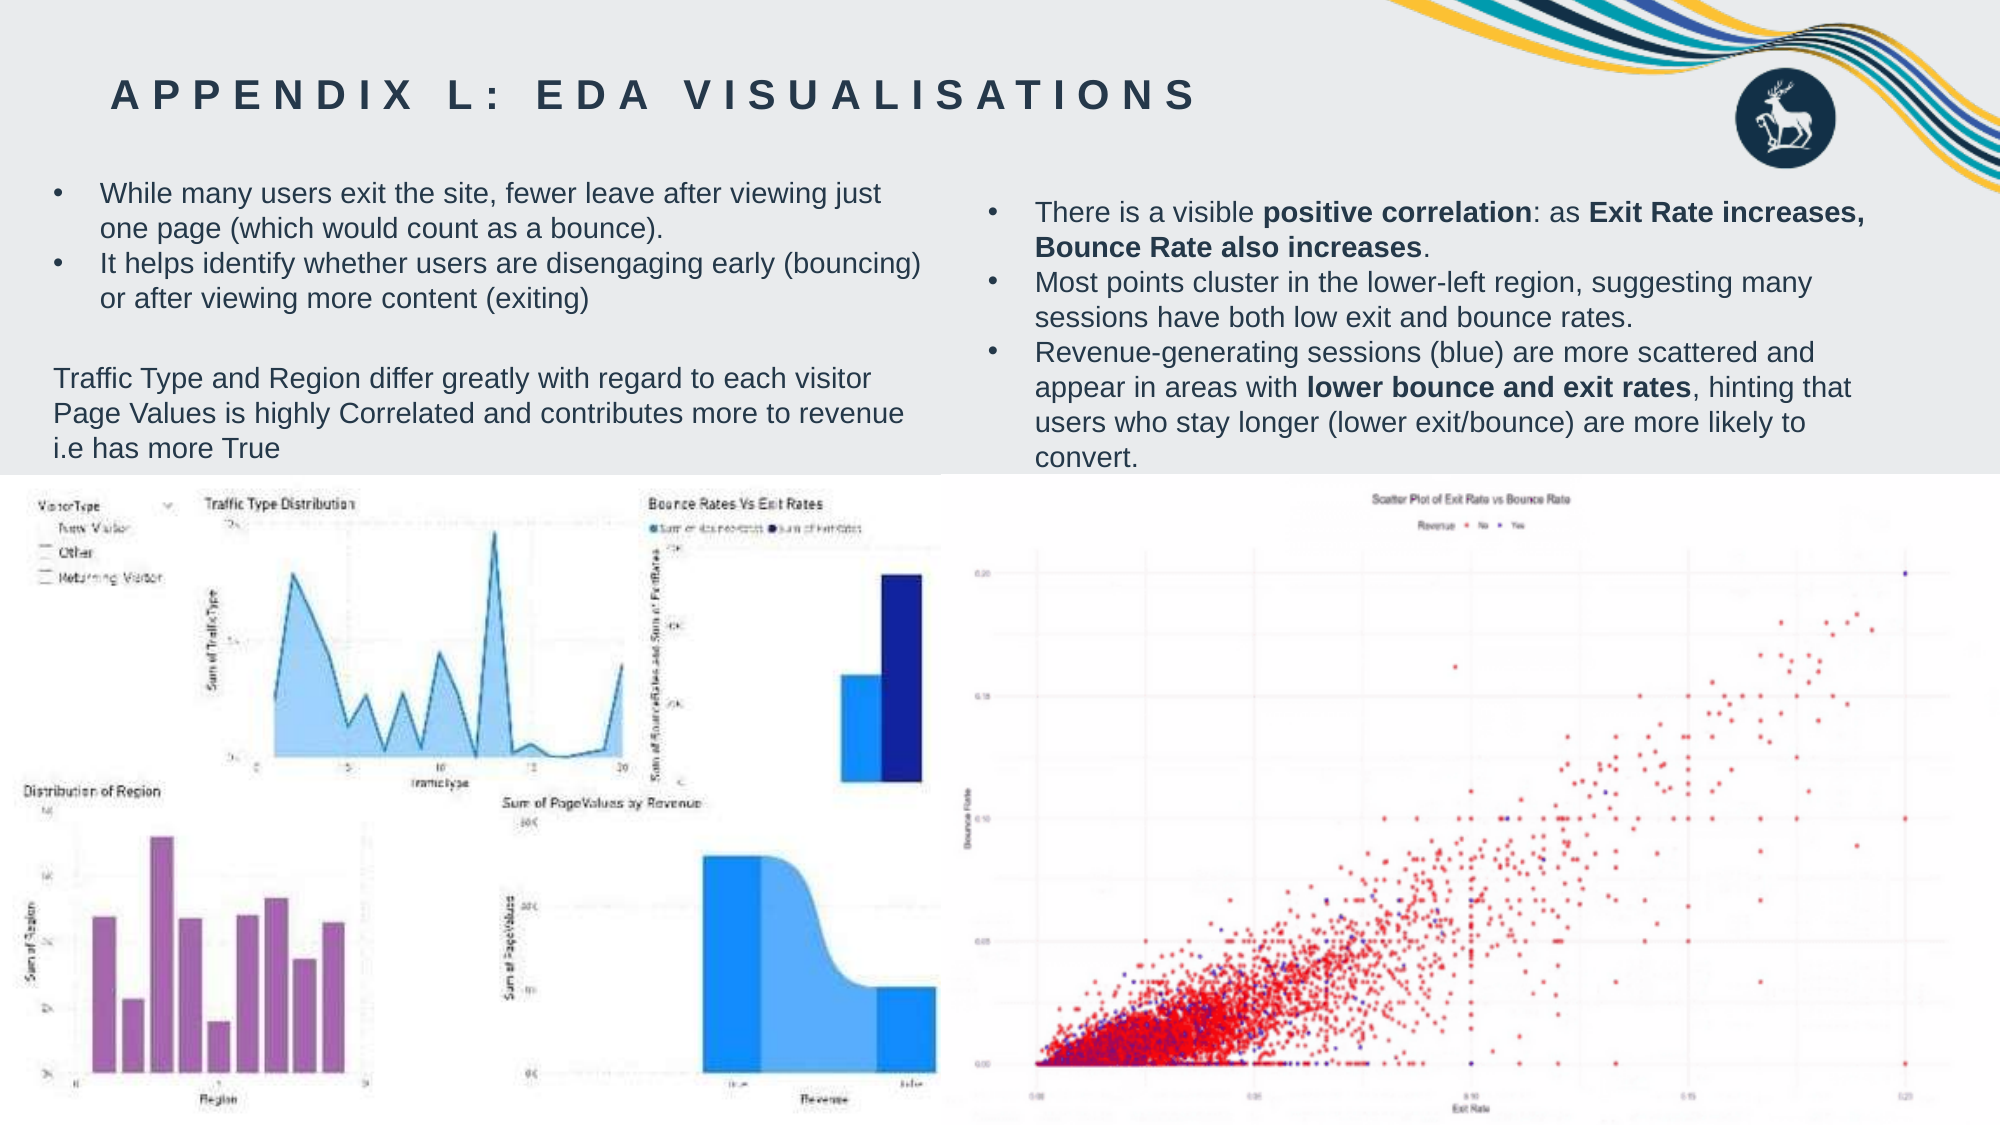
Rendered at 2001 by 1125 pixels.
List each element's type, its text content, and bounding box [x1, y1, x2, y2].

picture [0, 474, 2000, 1125]
text_box There is a visible positive correlation: as Exit Rate increases, Bounce Rate also increases. Most points cluster in the lower-left region, suggesting many sessions have both low exit and bounce rates. Revenue-generating sessions (blue) are more scattered and appear in areas with lower bounce and exit rates, hinting that users who stay longer (lower exit/bounce) are more likely to convert. [972, 185, 1917, 474]
picture [1383, 0, 2000, 200]
text_box AppendiX L: EDA VISUALISATIONS [94, 36, 1595, 149]
text_box While many users exit the site, fewer leave after viewing just one page (which would count as a bounce). It helps identify whether users are disengaging early (bouncing) or after viewing more content (exiting) Traffic Type and Region differ greatly with regard to each visitor Page Values is highly Correlated and contributes more to revenue i.e has more True [38, 167, 940, 472]
